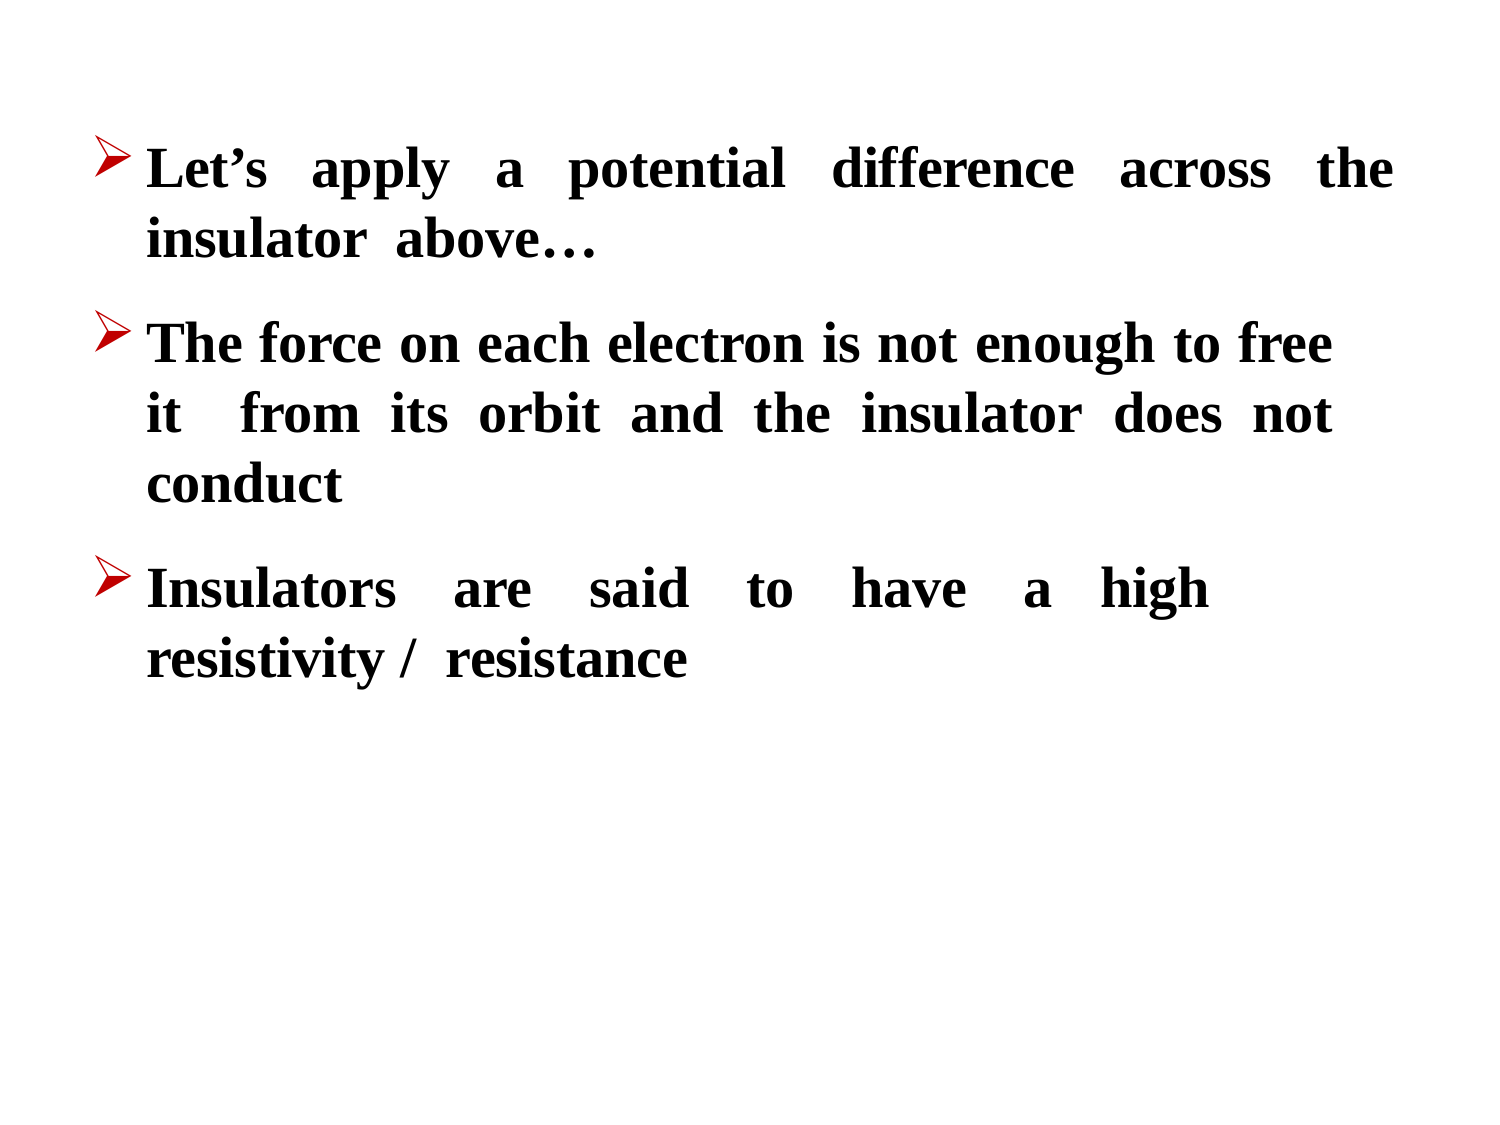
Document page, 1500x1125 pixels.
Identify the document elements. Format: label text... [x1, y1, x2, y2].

text_box Let’s apply a potential difference across the insulator above… The force on each electron is not enough to free it from its orbit and the insulator does not conduct Insulators are said to have a high resistivity / resistance [87, 126, 1395, 689]
